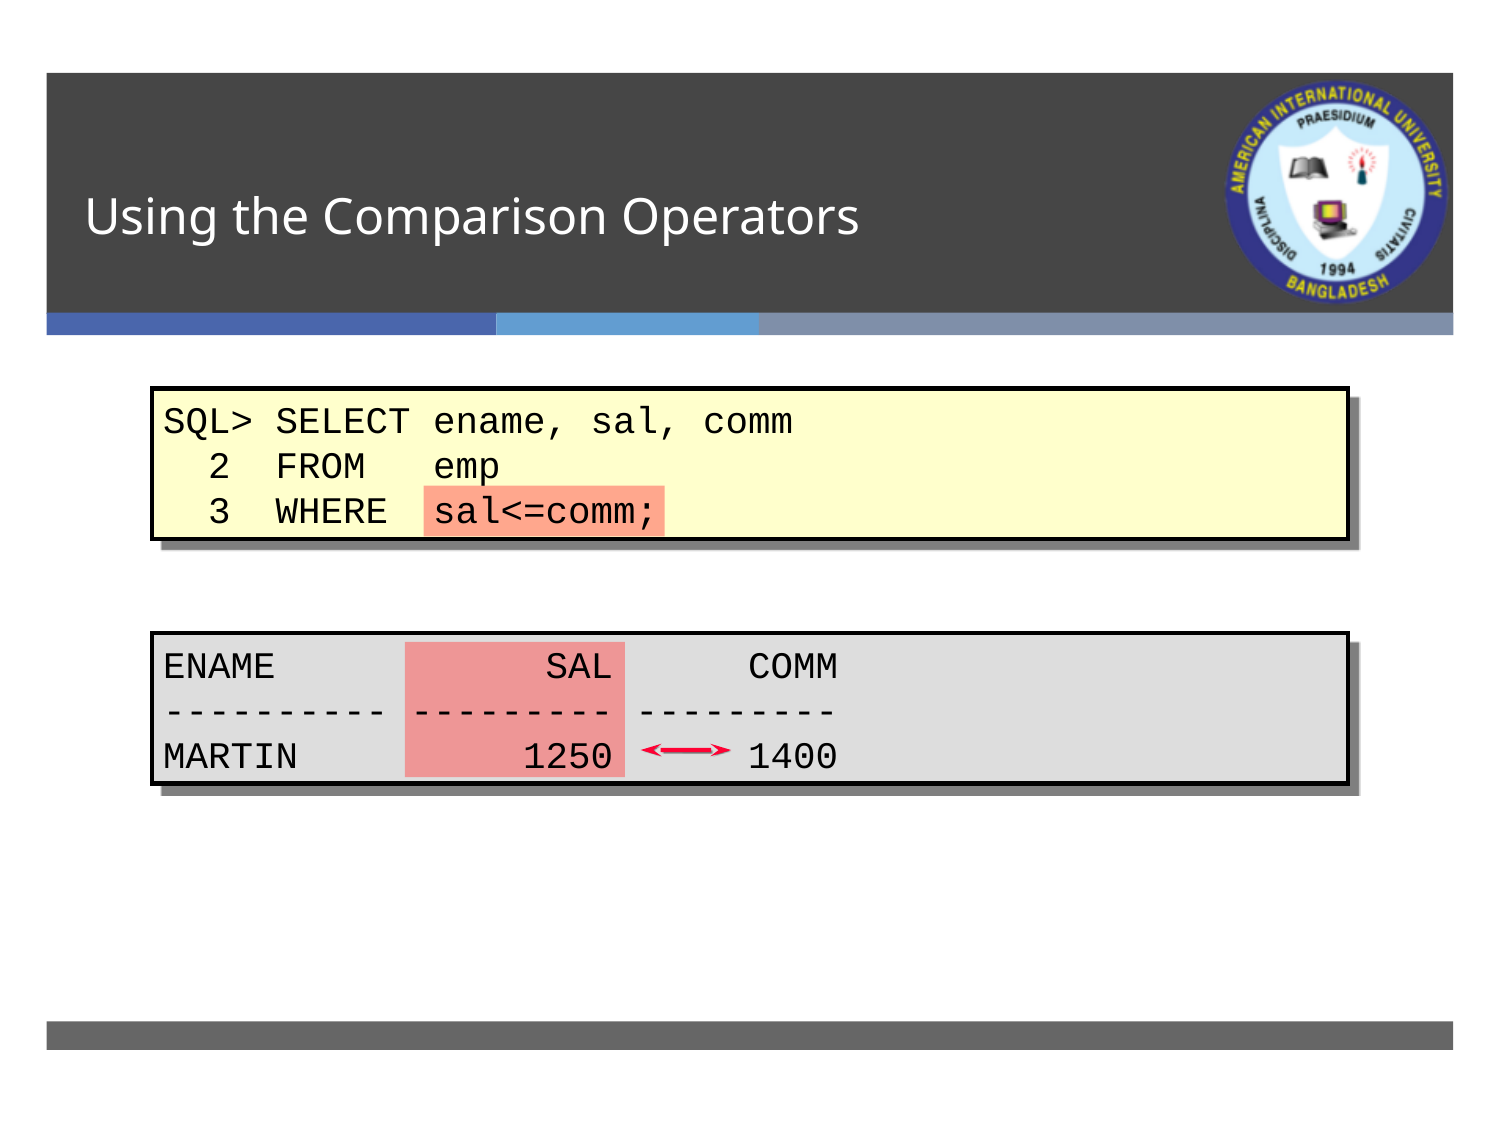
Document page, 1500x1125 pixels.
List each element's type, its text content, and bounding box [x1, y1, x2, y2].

text_box ENAME SAL COMM ---------- --------- --------- MARTIN 1250 1400 [148, 631, 395, 786]
text_box ENAME SAL COMM ---------- --------- --------- MARTIN 1250 1400 [669, 631, 1349, 786]
text_box [710, 743, 732, 757]
picture [1220, 75, 1454, 310]
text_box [404, 485, 665, 778]
title Using the Comparison Operators [69, 73, 1351, 253]
text_box SQL> SELECT ename, sal, comm 2 FROM emp 3 WHERE sal<=comm; [148, 386, 1349, 541]
